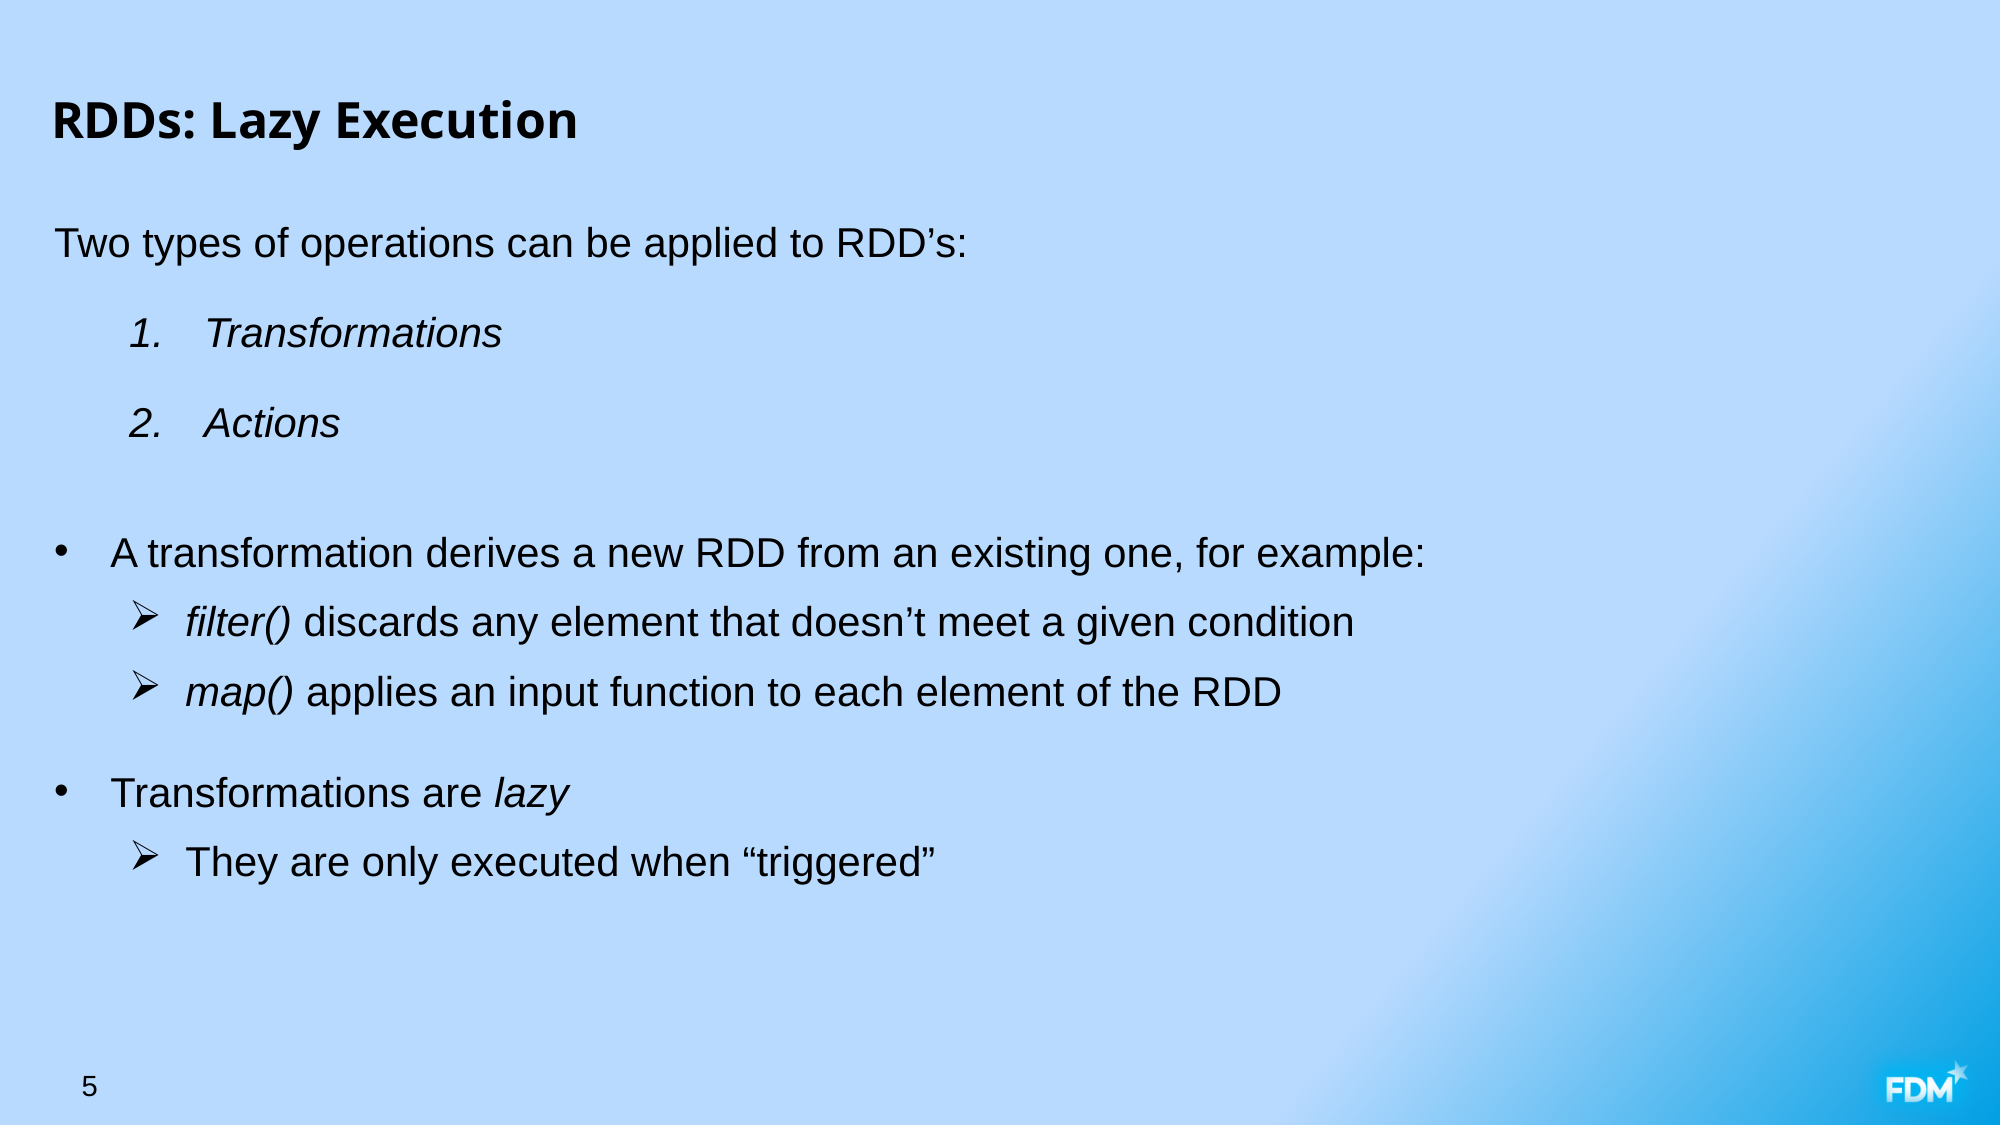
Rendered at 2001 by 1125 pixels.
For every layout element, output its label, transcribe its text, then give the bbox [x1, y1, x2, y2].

slide_number 5 [66, 1060, 534, 1110]
picture [1858, 1029, 2000, 1125]
text_box RDDs: Lazy Execution [39, 76, 1879, 159]
text_box Two types of operations can be applied to RDD’s: Transformations Actions A transformation derives a new RDD from an existing one, for example: filter() discards any element that doesn’t meet a given condition map() applies an input function to each element of the RDD Transformations are lazy They are only executed when “triggered” [39, 208, 1663, 893]
